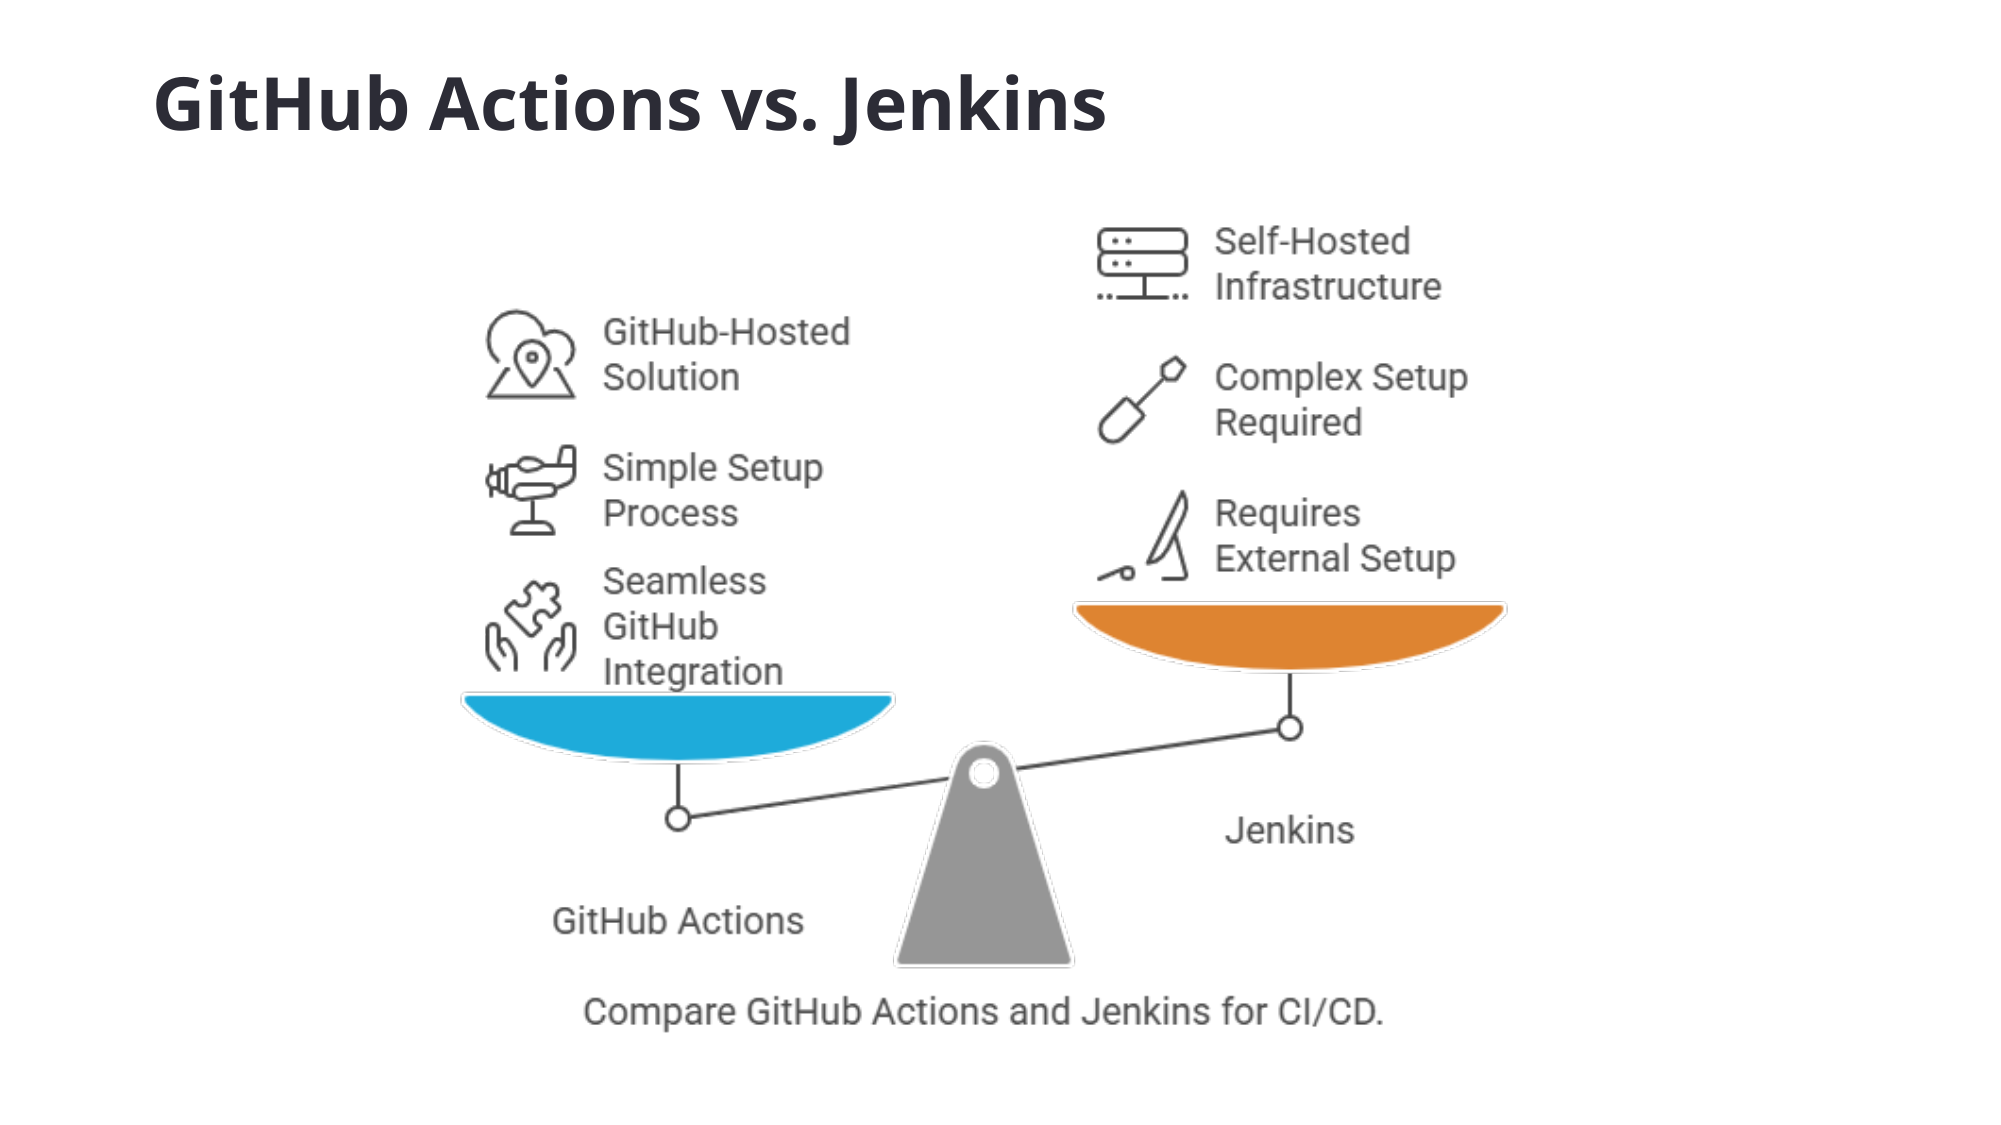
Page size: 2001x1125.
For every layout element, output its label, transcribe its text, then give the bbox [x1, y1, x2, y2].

picture [418, 128, 1551, 1125]
title GitHub Actions vs. Jenkins [137, 59, 1863, 243]
